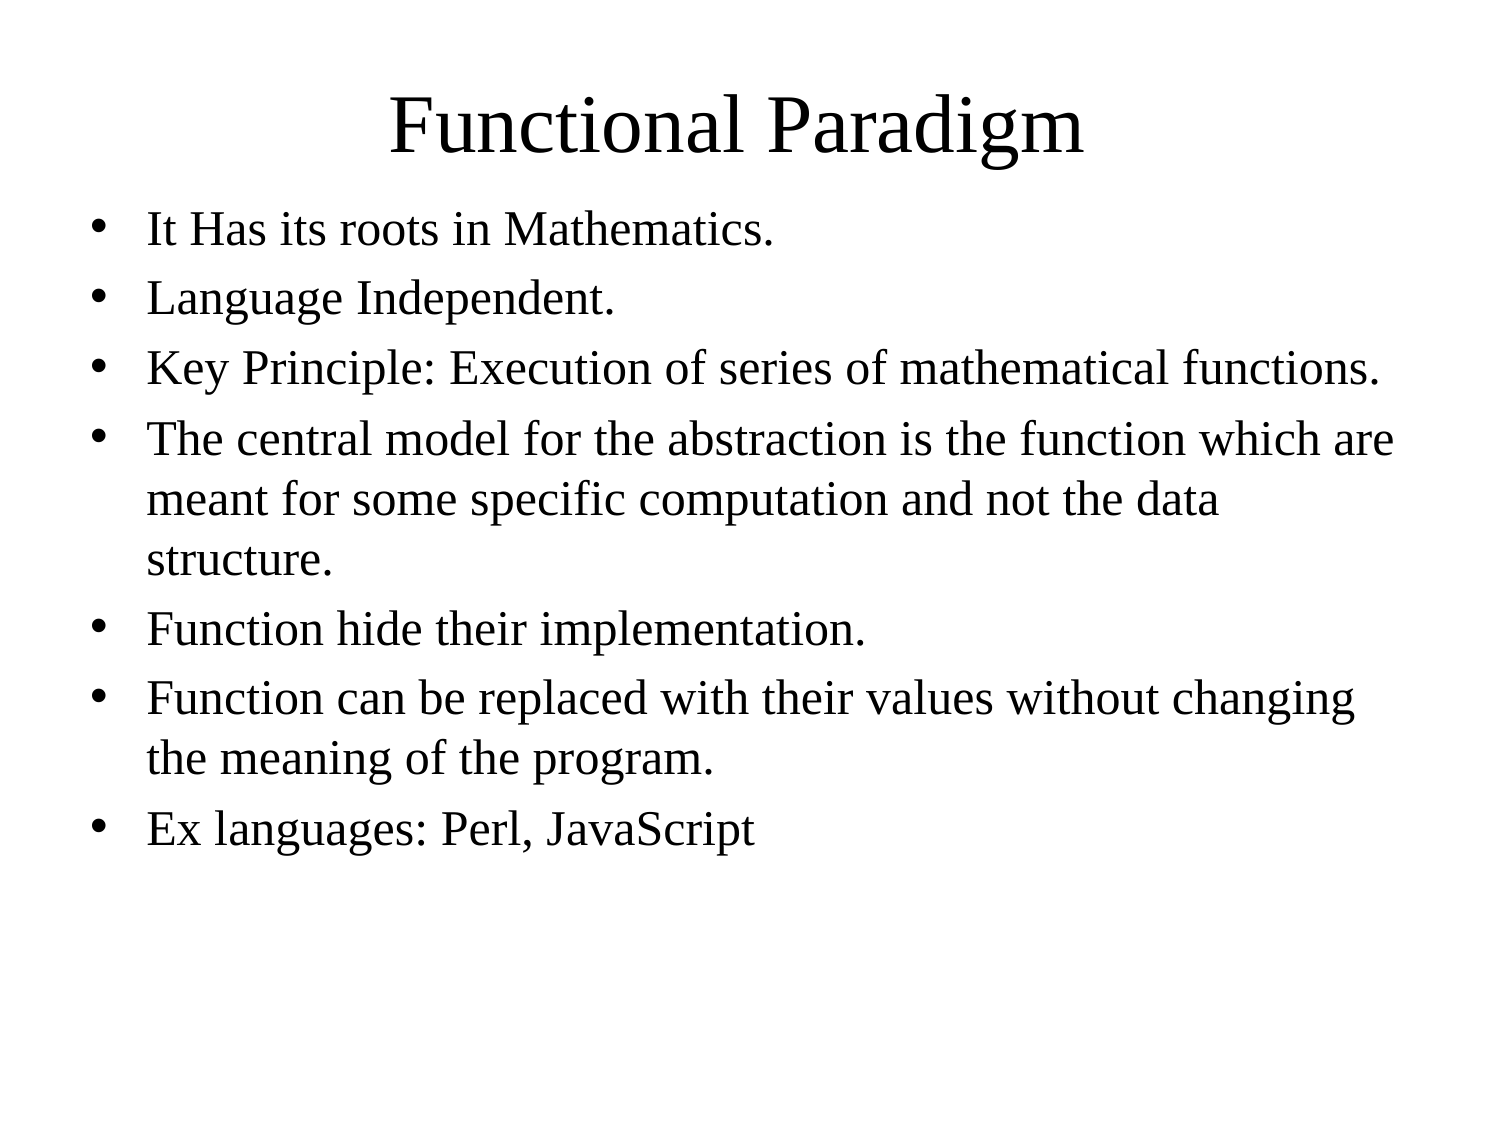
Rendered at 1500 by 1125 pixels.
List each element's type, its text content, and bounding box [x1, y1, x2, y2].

title Functional Paradigm [62, 50, 1413, 188]
list It Has its roots in Mathematics. Language Independent. Key Principle: Execution of series of mathematical functions. The central model for the abstraction is the function which are meant for some specific computation and not the data structure. Function hide their implementation. Function can be replaced with their values without changing the meaning of the program. Ex languages: Perl, JavaScript [75, 187, 1425, 1100]
